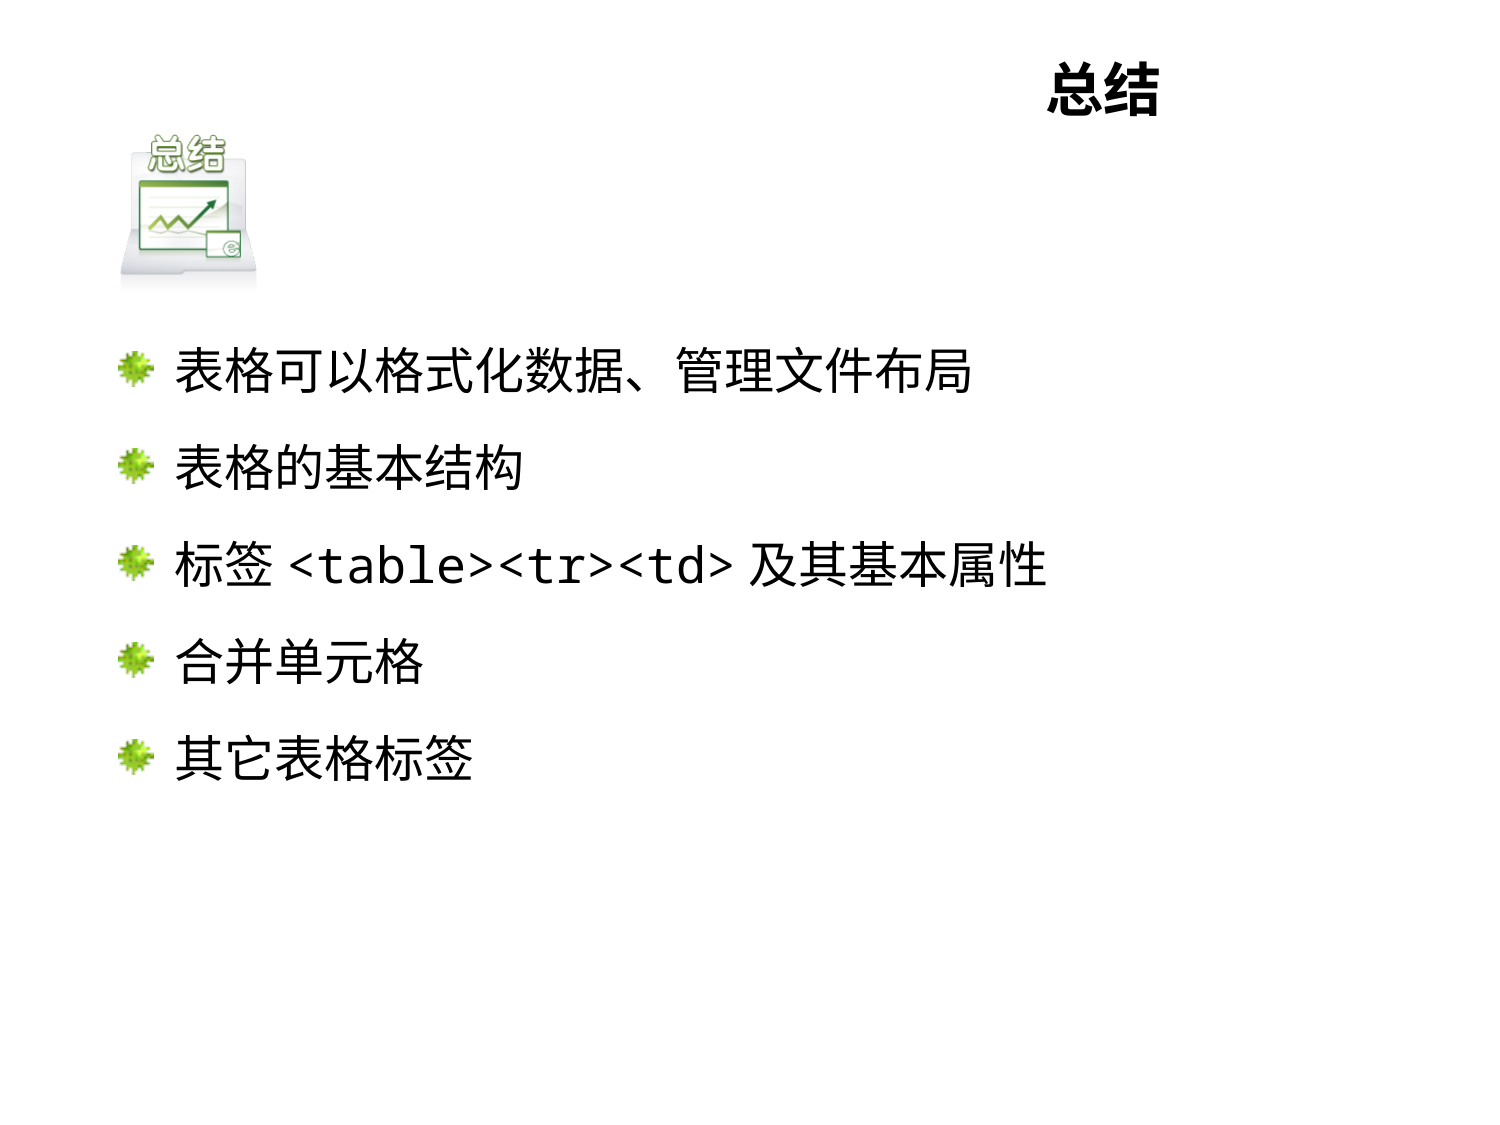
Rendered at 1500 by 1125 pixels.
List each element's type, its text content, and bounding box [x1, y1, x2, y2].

picture [105, 128, 276, 299]
picture [118, 739, 154, 775]
picture [118, 351, 154, 387]
picture [118, 642, 154, 678]
picture [118, 545, 154, 581]
picture [118, 448, 154, 484]
list 表格可以格式化数据、管理文件布局 表格的基本结构 标签<table><tr><td>及其基本属性 合并单元格 其它表格标签 [102, 304, 1454, 1008]
title 总结 [719, 46, 1489, 130]
